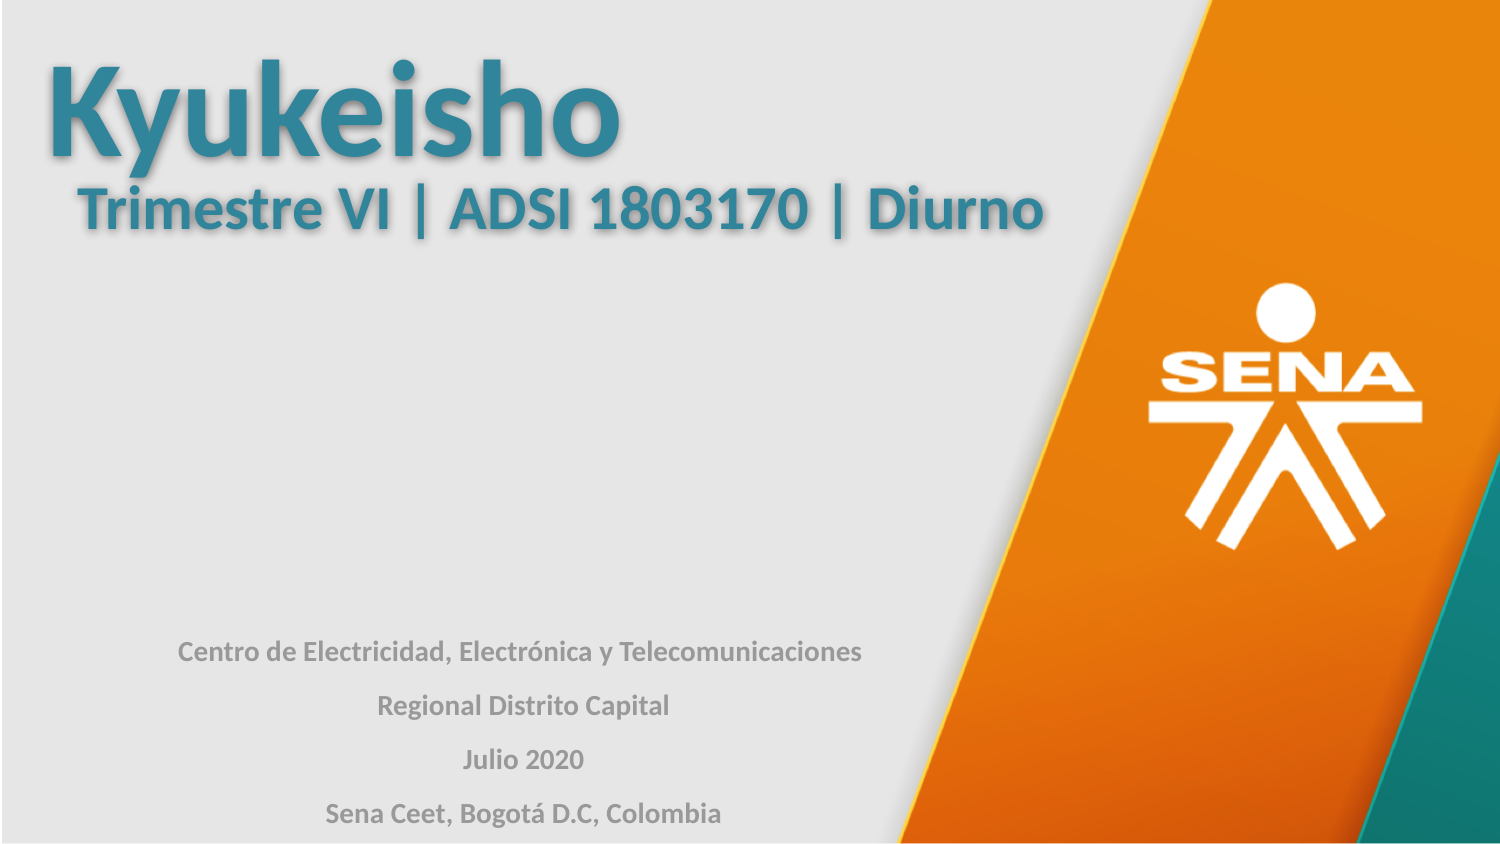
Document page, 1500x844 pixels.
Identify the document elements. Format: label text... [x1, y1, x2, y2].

picture [2, 0, 1500, 844]
text_box Trimestre VI | ADSI 1803170 | Diurno [62, 132, 1412, 277]
text_box Centro de Electricidad, Electrónica y Telecomunicaciones Regional Distrito Capital Julio 2020 Sena Ceet, Bogotá D.C, Colombia [62, 614, 986, 773]
text_box Kyukeisho [32, 44, 1360, 159]
